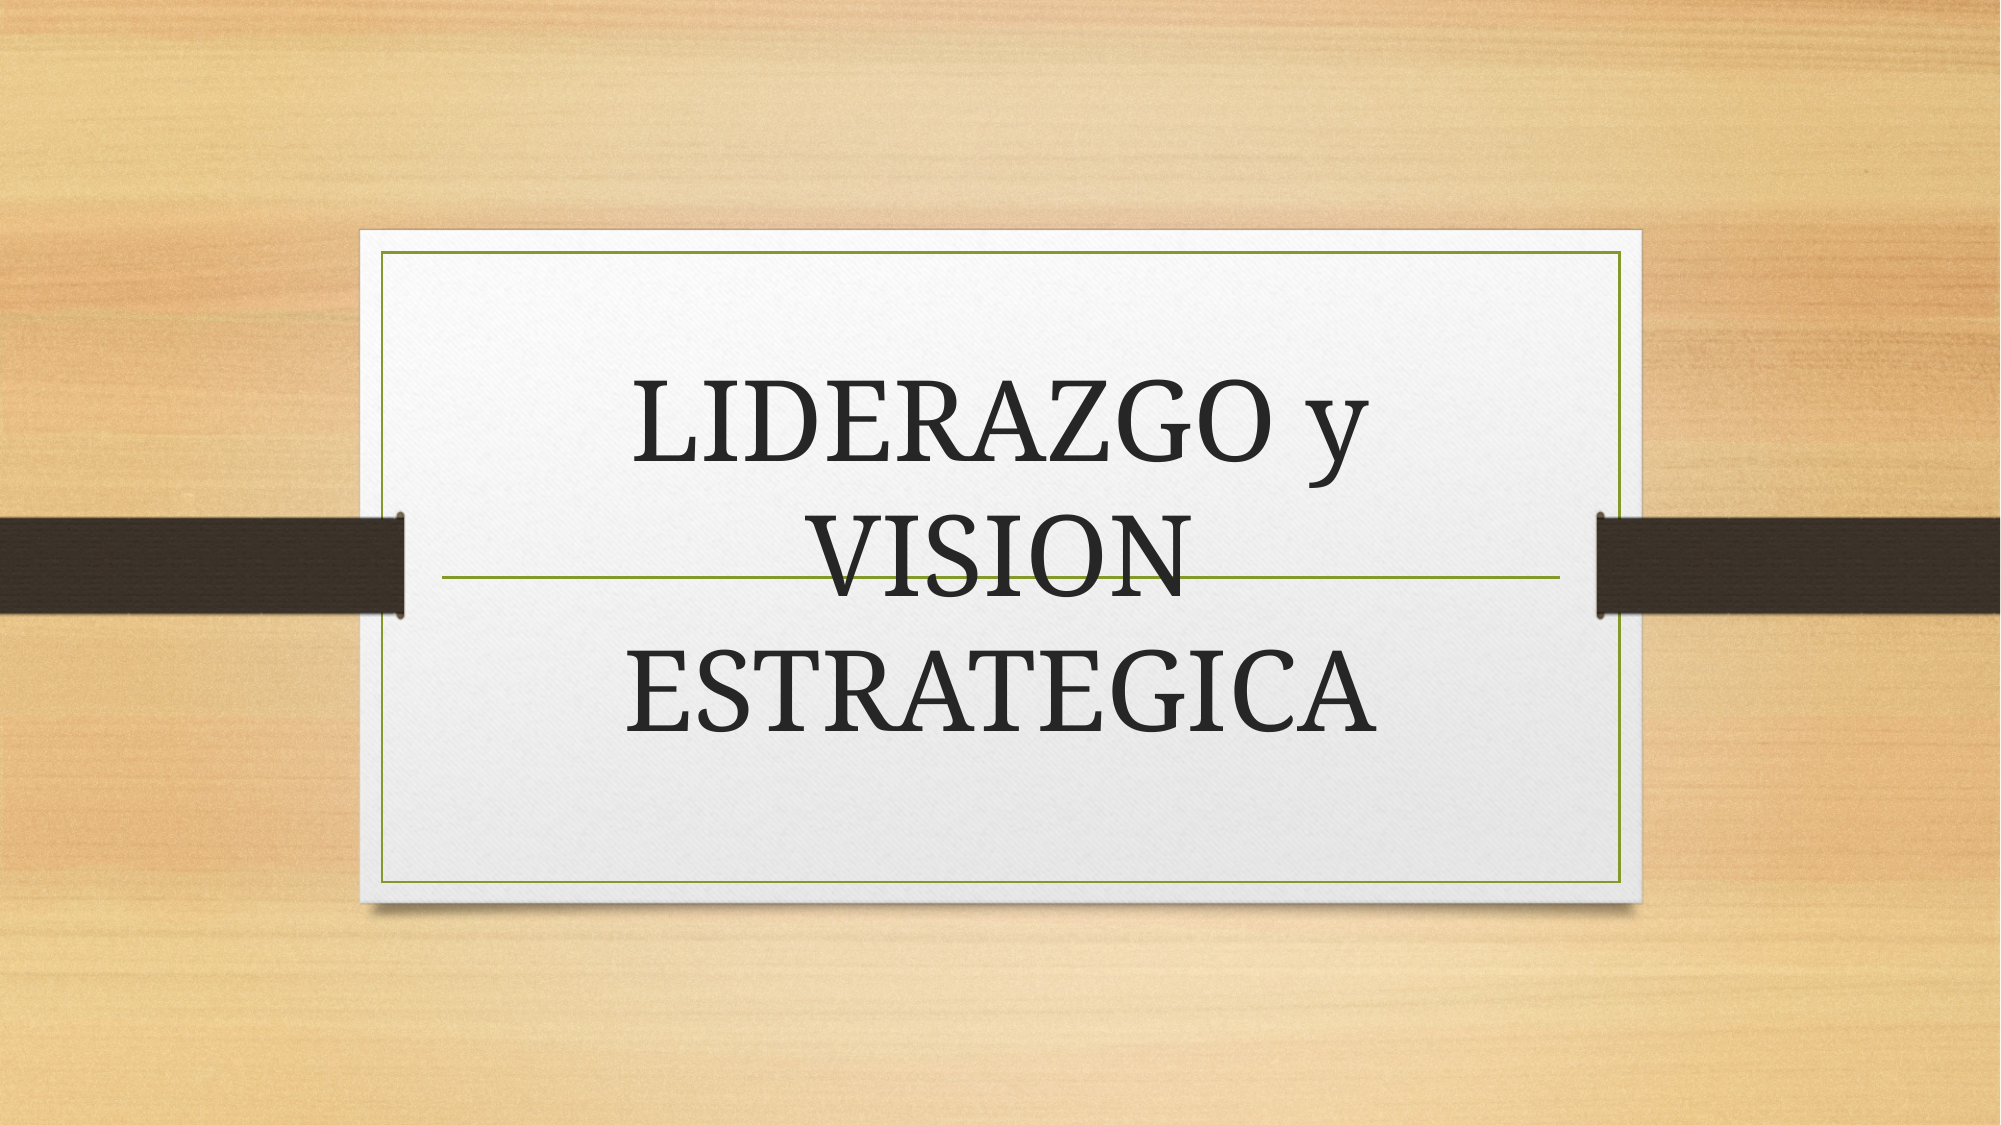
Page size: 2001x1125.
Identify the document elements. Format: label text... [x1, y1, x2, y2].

picture [0, 0, 2001, 1125]
title LIDERAZGO y VISION ESTRATEGICA [440, 513, 1559, 762]
